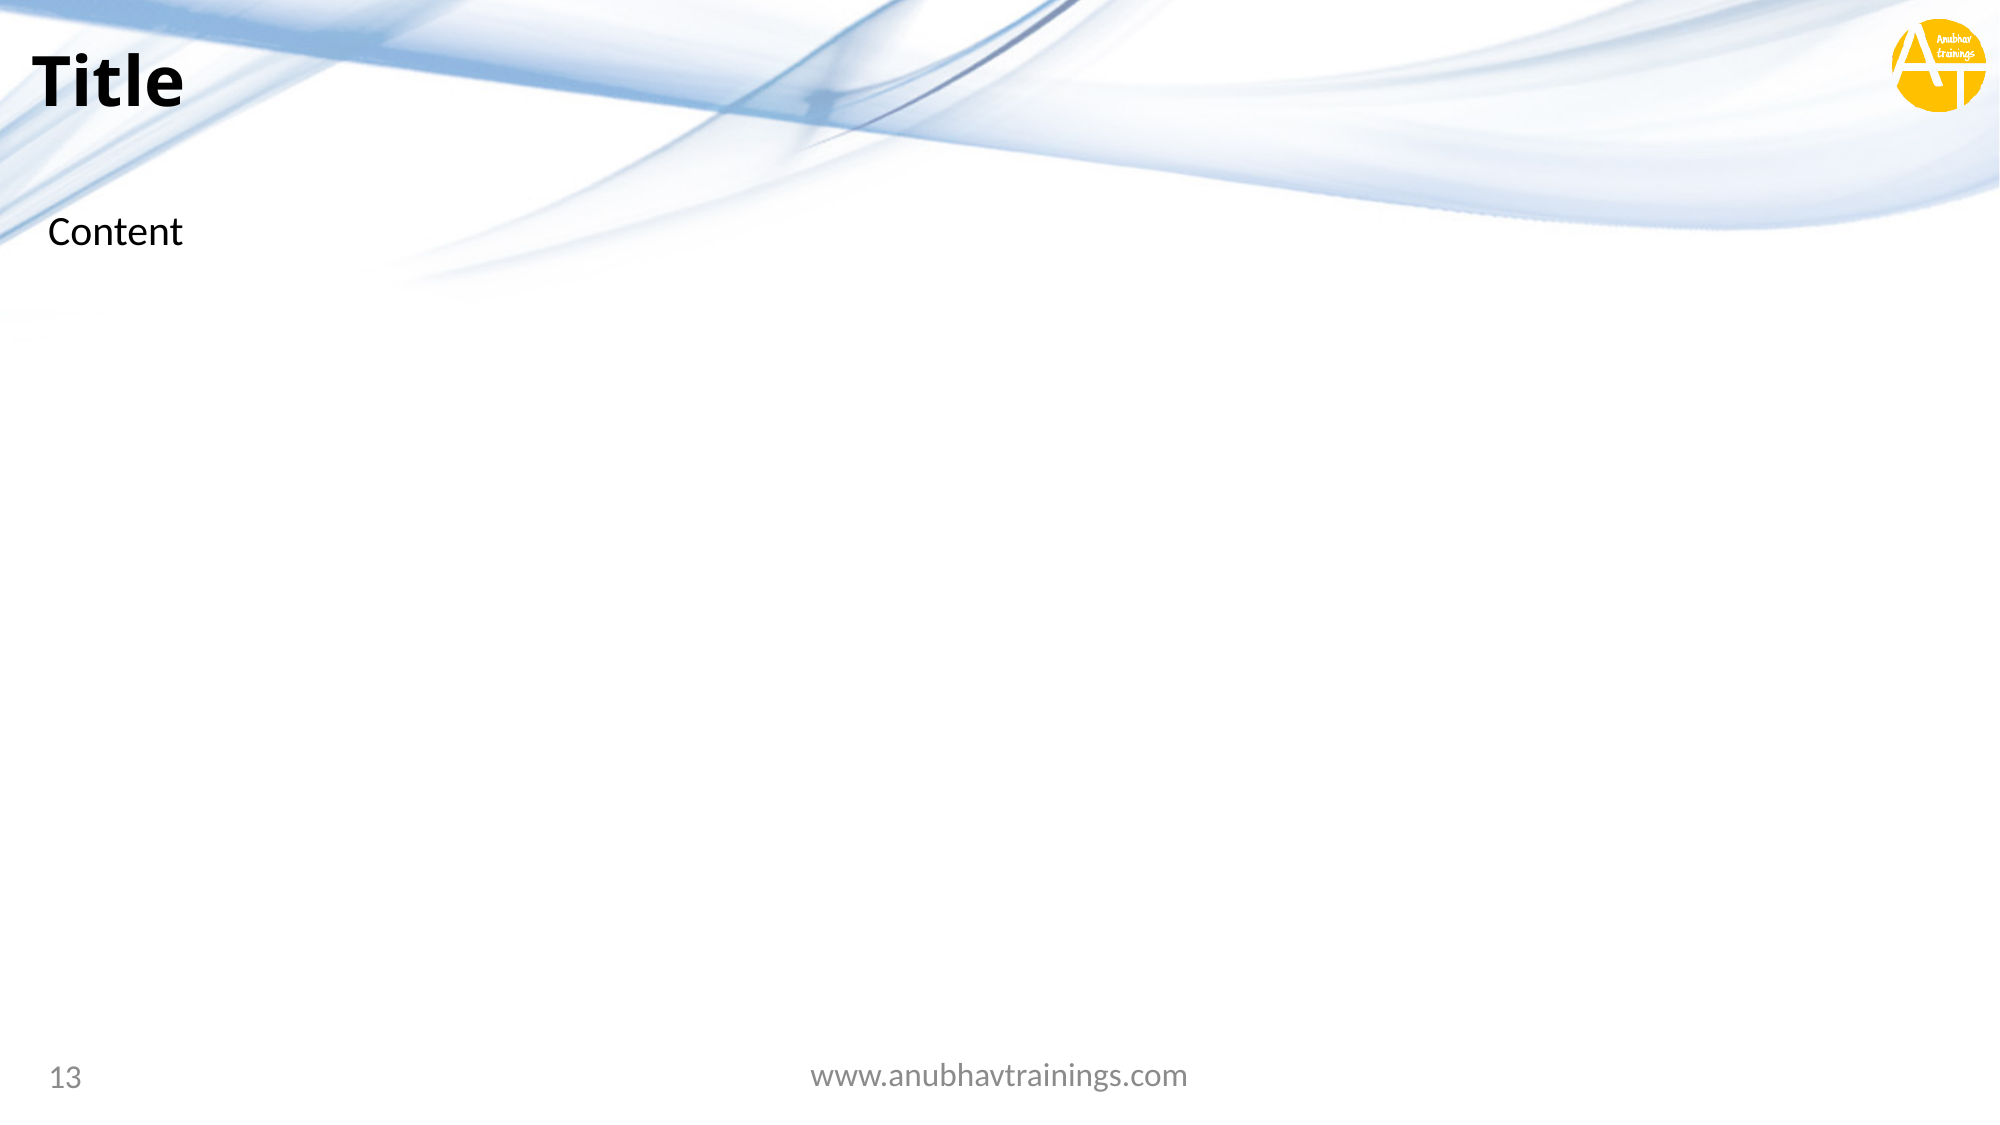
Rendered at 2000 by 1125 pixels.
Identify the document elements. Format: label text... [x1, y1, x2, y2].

slide_number 13 [33, 1045, 134, 1106]
title Title [16, 29, 1817, 146]
text_box Content [33, 195, 1917, 261]
picture [0, 0, 2000, 1125]
footer www.anubhavtrainings.com [683, 1042, 1317, 1103]
